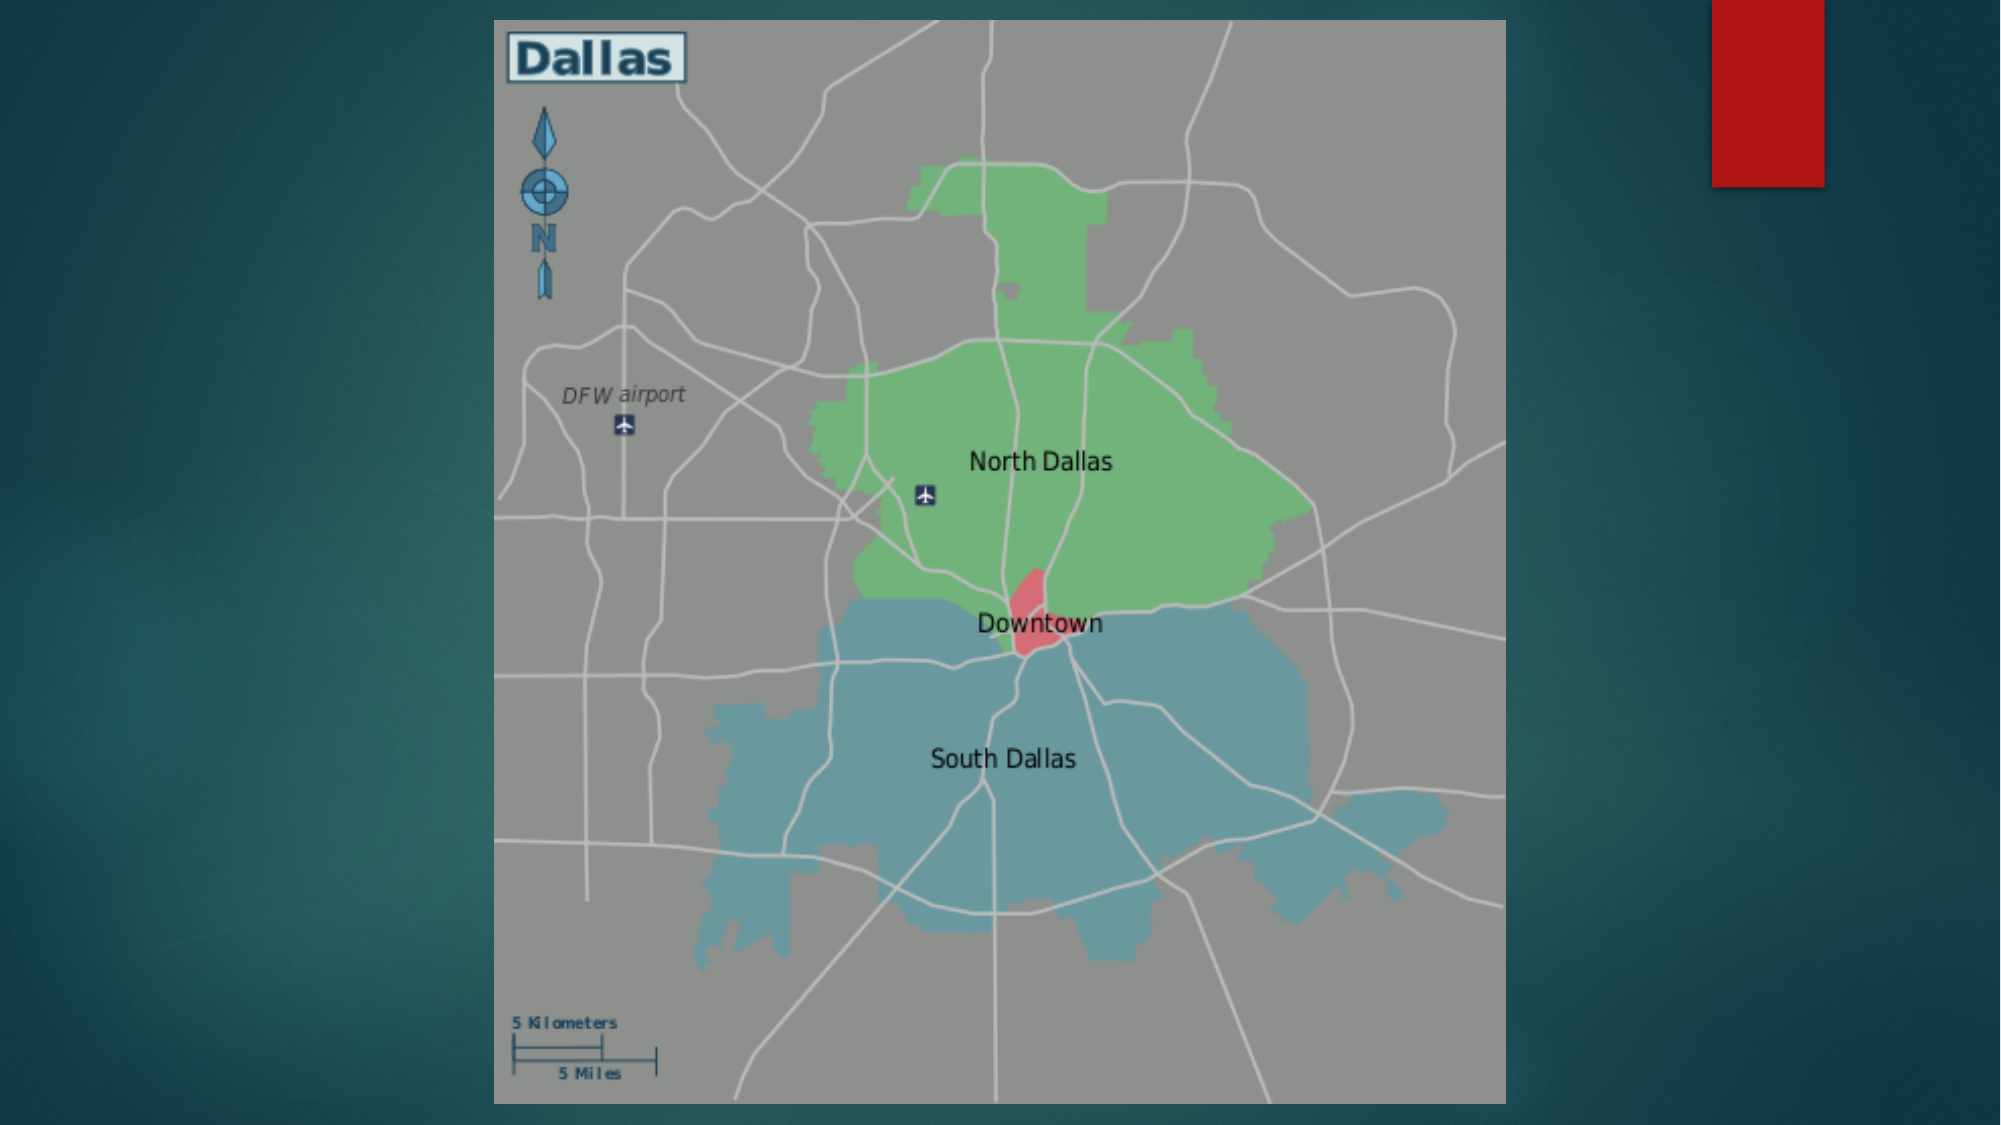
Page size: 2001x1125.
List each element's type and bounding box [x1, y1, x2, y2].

picture [0, 0, 1576, 1125]
